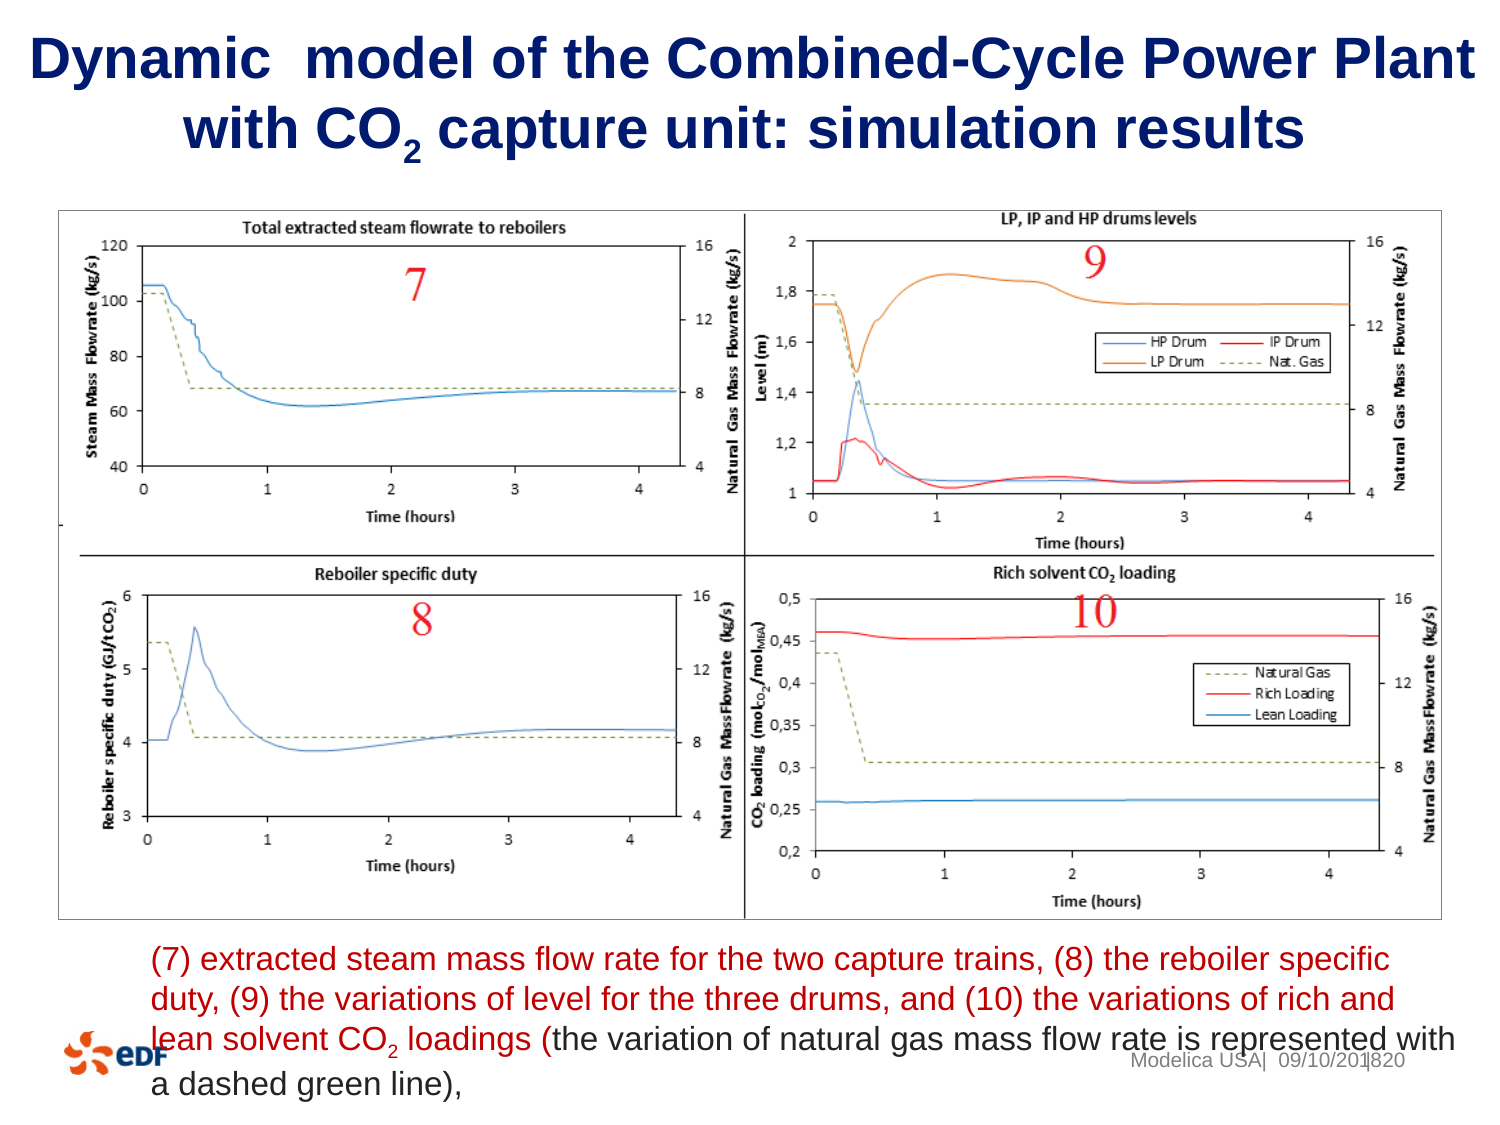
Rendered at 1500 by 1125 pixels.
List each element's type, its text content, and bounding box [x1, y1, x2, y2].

text_box Dynamic model of the Combined-Cycle Power Plant with CO2 capture unit: simulation results [6, 4, 1500, 186]
picture [58, 210, 1442, 920]
picture [64, 1031, 135, 1075]
text_box (7) extracted steam mass flow rate for the two capture trains, (8) the reboiler specific duty, (9) the variations of level for the three drums, and (10) the variations of rich and lean solvent CO2 loadings (the variation of natural gas mass flow rate is represented with a dashed green line), [135, 929, 1482, 1106]
